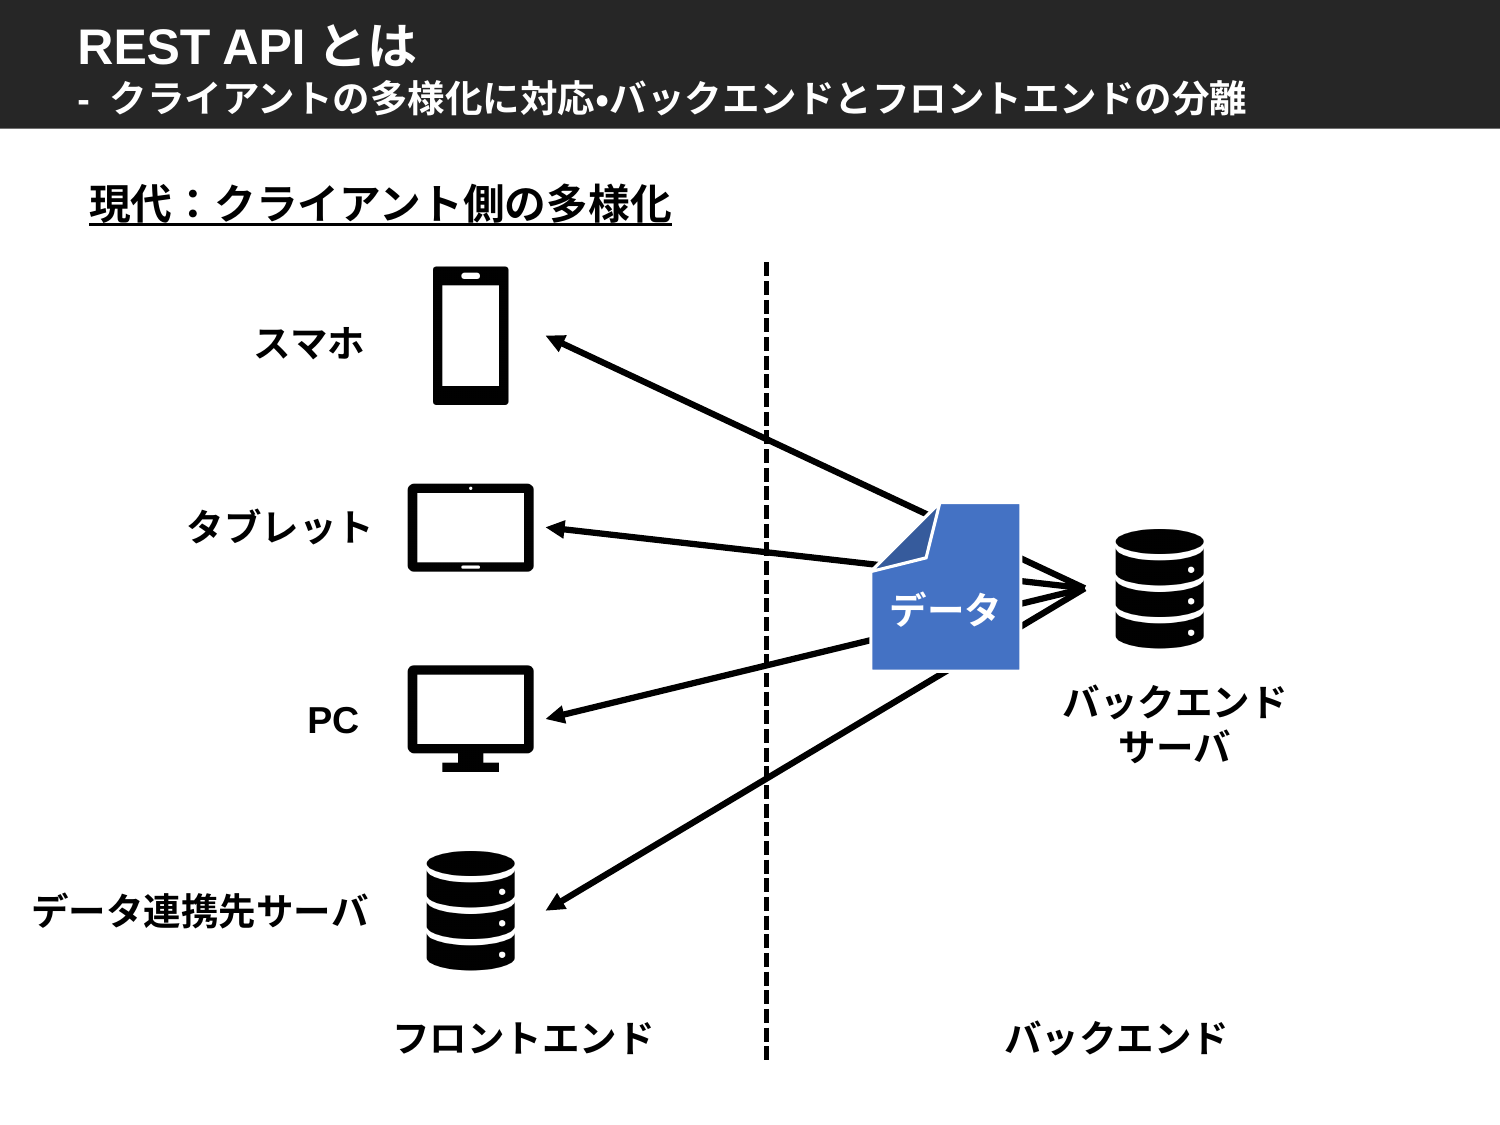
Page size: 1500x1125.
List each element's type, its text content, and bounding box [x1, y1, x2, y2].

text_box データ連携先サーバ [4, 880, 395, 940]
picture [395, 643, 545, 794]
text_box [1032, 527, 1085, 588]
text_box タブレット [165, 497, 395, 557]
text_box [859, 502, 1032, 672]
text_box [545, 335, 1085, 527]
text_box REST APIとは - クライアントの多様化に対応・バックエンドとフロントエンドの分離 [62, 7, 1428, 128]
text_box バックエンド サーバ [1085, 671, 1371, 776]
text_box バックエンド [920, 1007, 1313, 1068]
text_box PC [241, 688, 395, 749]
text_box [545, 527, 859, 588]
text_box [545, 588, 1085, 911]
picture [395, 835, 546, 986]
text_box フロントエンド [327, 1007, 720, 1068]
text_box スマホ [194, 312, 395, 373]
picture [395, 452, 545, 603]
text_box 現代：クライアント側の多様化 [74, 170, 860, 235]
picture [395, 260, 546, 411]
text_box [0, 0, 1500, 130]
picture [1085, 513, 1235, 664]
